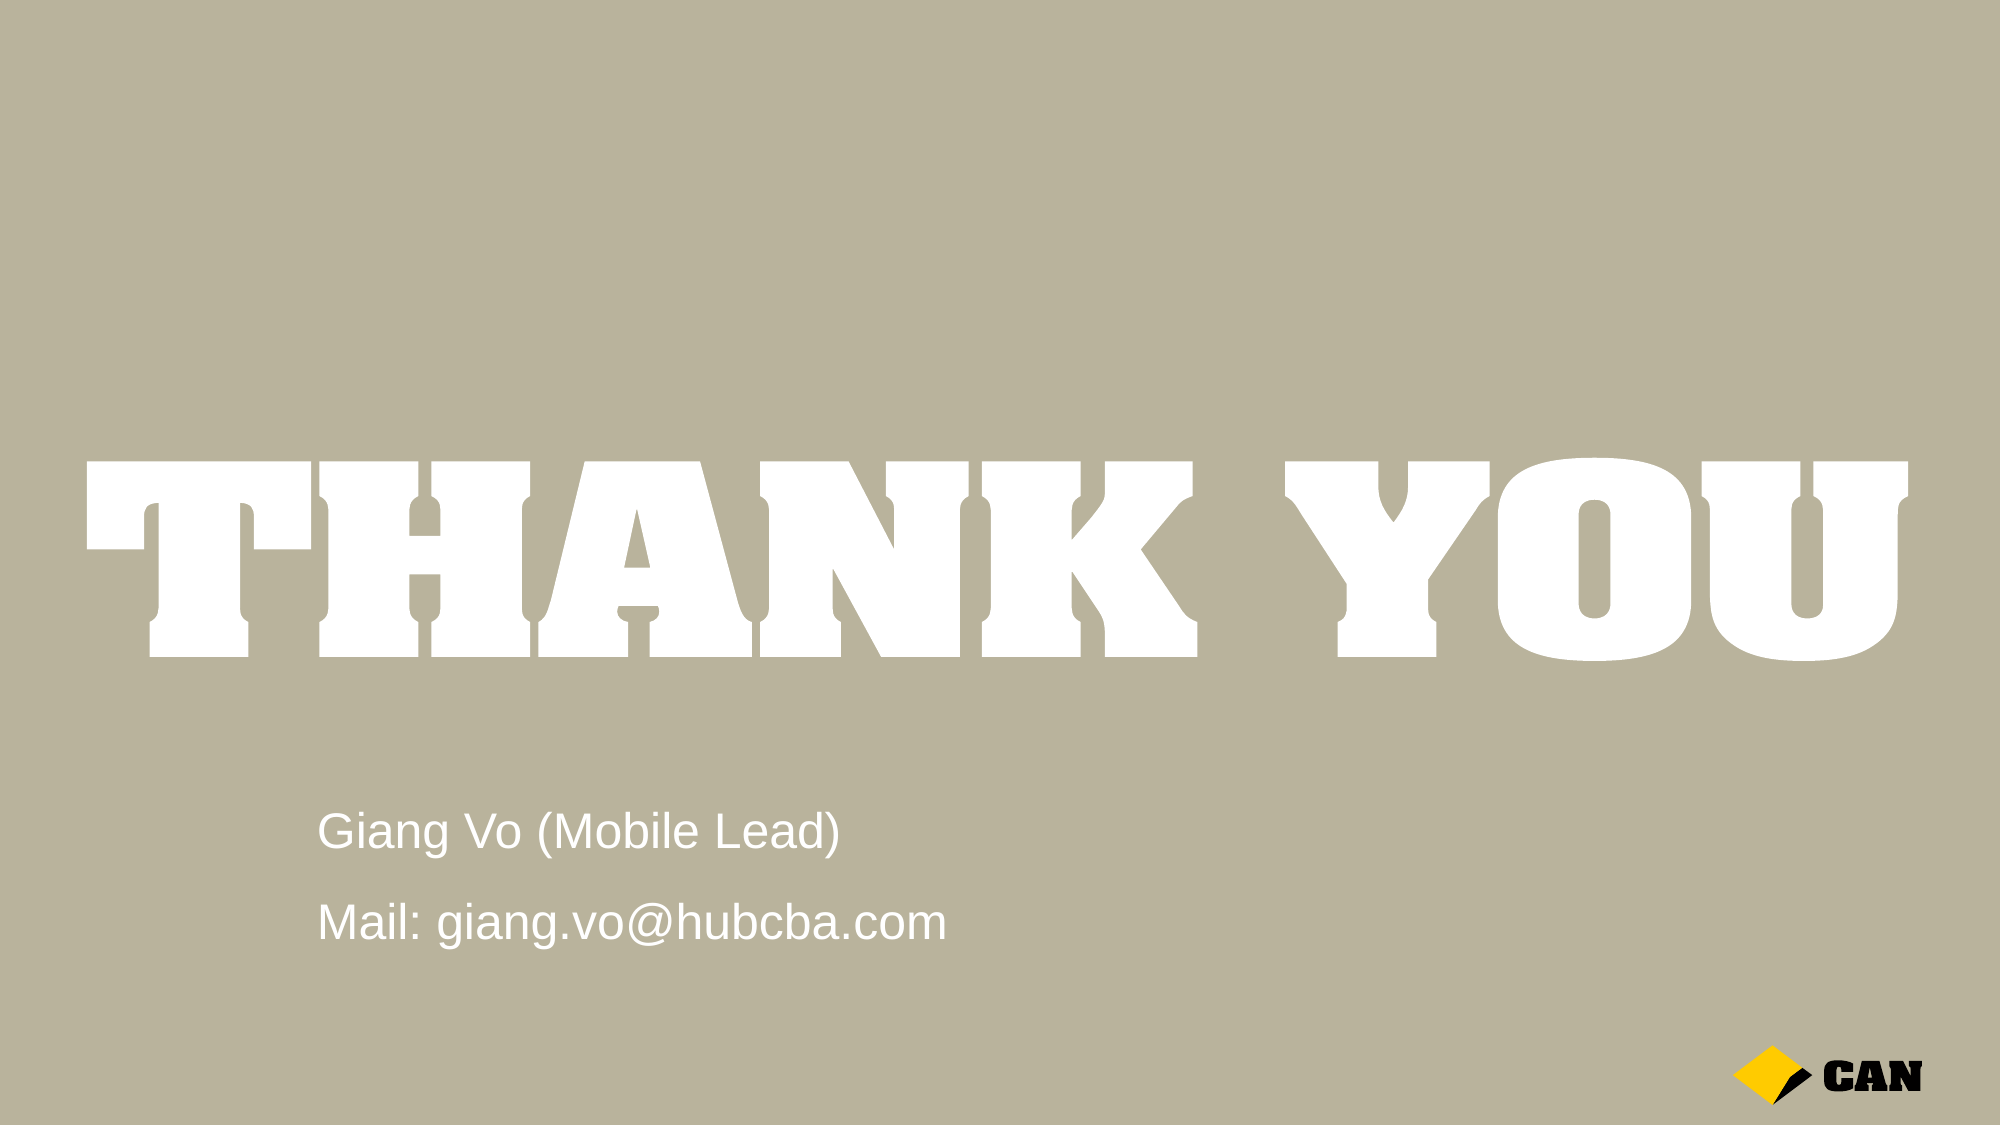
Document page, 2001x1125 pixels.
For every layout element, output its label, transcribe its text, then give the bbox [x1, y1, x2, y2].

list Giang Vo (Mobile Lead) Mail: giang.vo@hubcba.com [316, 805, 1679, 953]
